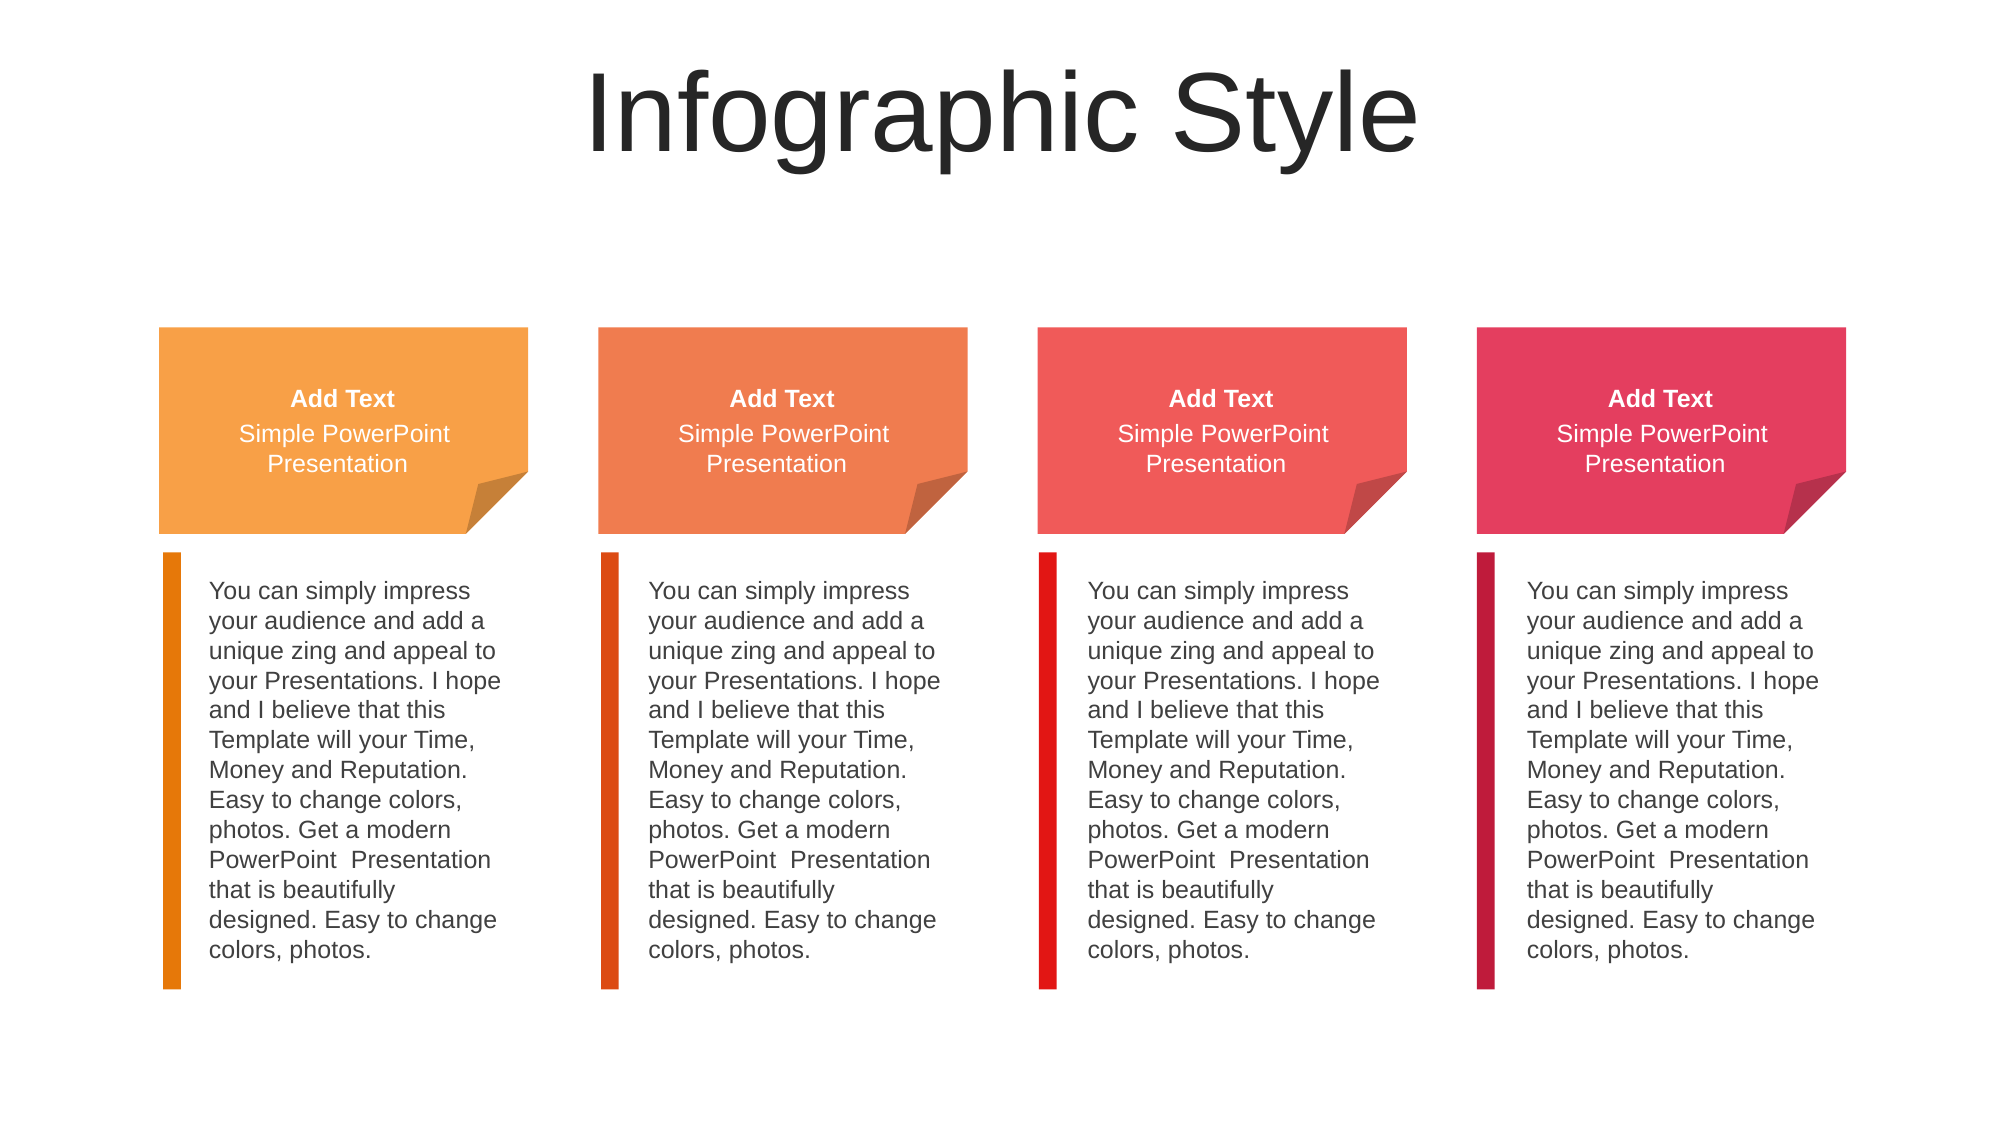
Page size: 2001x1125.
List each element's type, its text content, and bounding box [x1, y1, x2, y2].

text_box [1068, 374, 1376, 487]
text_box [1036, 326, 1411, 536]
text_box You can simply impress your audience and add a unique zing and appeal to your Presentations. I hope and I believe that this Template will your Time, Money and Reputation. Easy to change colors, photos. Get a modern PowerPoint Presentation that is beautifully designed. Easy to change colors, photos. [1072, 566, 1402, 971]
text_box [597, 326, 971, 536]
text_box You can simply impress your audience and add a unique zing and appeal to your Presentations. I hope and I believe that this Template will your Time, Money and Reputation. Easy to change colors, photos. Get a modern PowerPoint Presentation that is beautifully designed. Easy to change colors, photos. [194, 566, 523, 971]
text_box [190, 374, 498, 487]
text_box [1507, 374, 1815, 487]
text_box You can simply impress your audience and add a unique zing and appeal to your Presentations. I hope and I believe that this Template will your Time, Money and Reputation. Easy to change colors, photos. Get a modern PowerPoint Presentation that is beautifully designed. Easy to change colors, photos. [633, 566, 962, 971]
text_box [1038, 551, 1058, 990]
text_box [1476, 551, 1496, 990]
list Infographic Style [53, 55, 1952, 175]
text_box [600, 551, 620, 990]
text_box [162, 551, 182, 990]
text_box You can simply impress your audience and add a unique zing and appeal to your Presentations. I hope and I believe that this Template will your Time, Money and Reputation. Easy to change colors, photos. Get a modern PowerPoint Presentation that is beautifully designed. Easy to change colors, photos. [1512, 566, 1841, 971]
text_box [629, 374, 937, 487]
text_box [1475, 326, 1850, 536]
text_box [158, 326, 532, 536]
